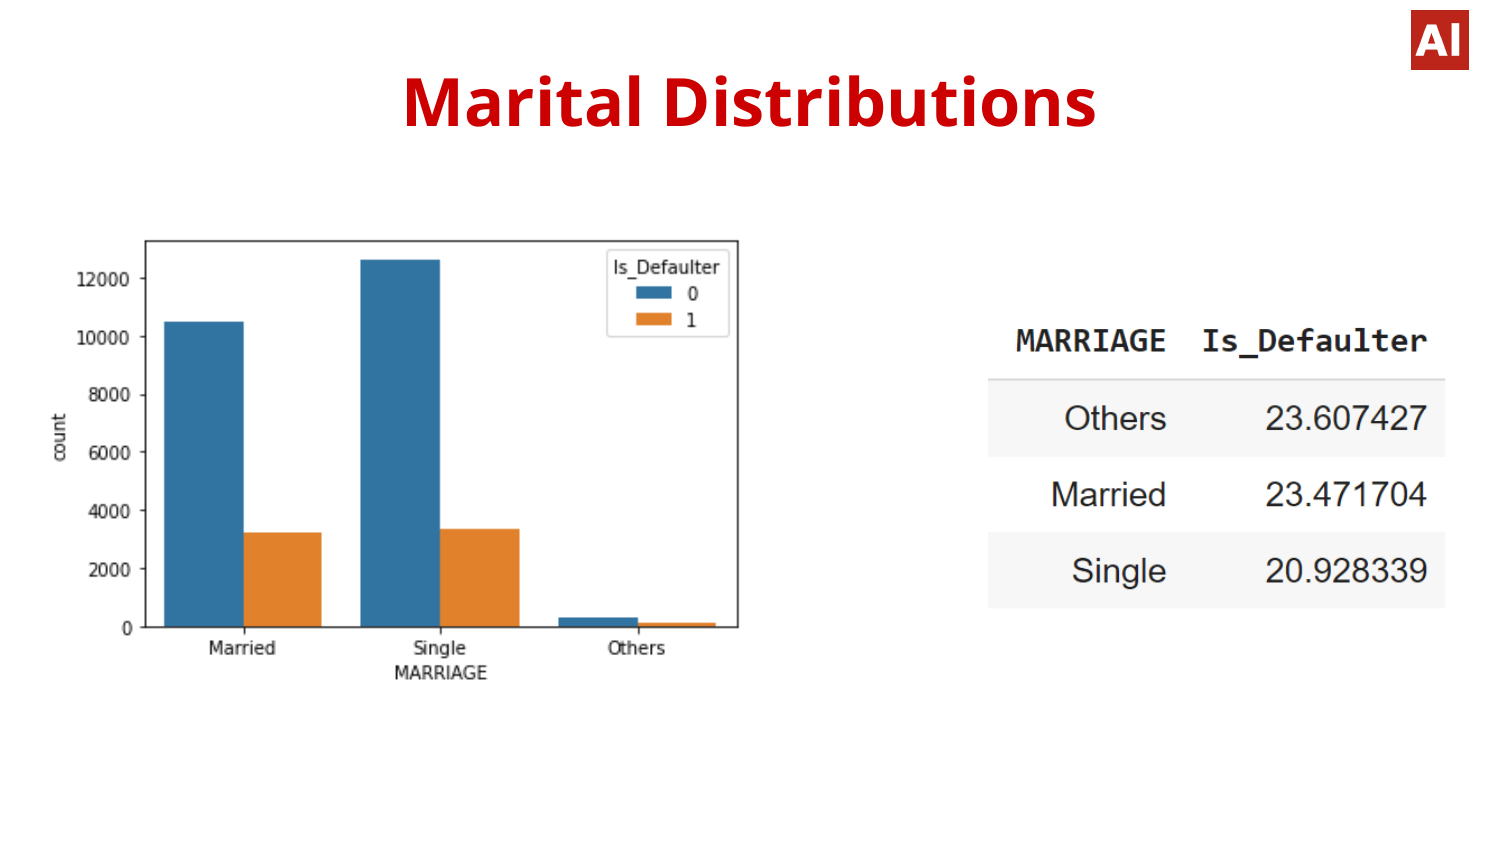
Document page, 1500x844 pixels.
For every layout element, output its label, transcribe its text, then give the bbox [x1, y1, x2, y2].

picture [1411, 10, 1469, 70]
title Marital Distributions [51, 45, 1449, 139]
picture [38, 230, 749, 694]
picture [988, 300, 1461, 624]
